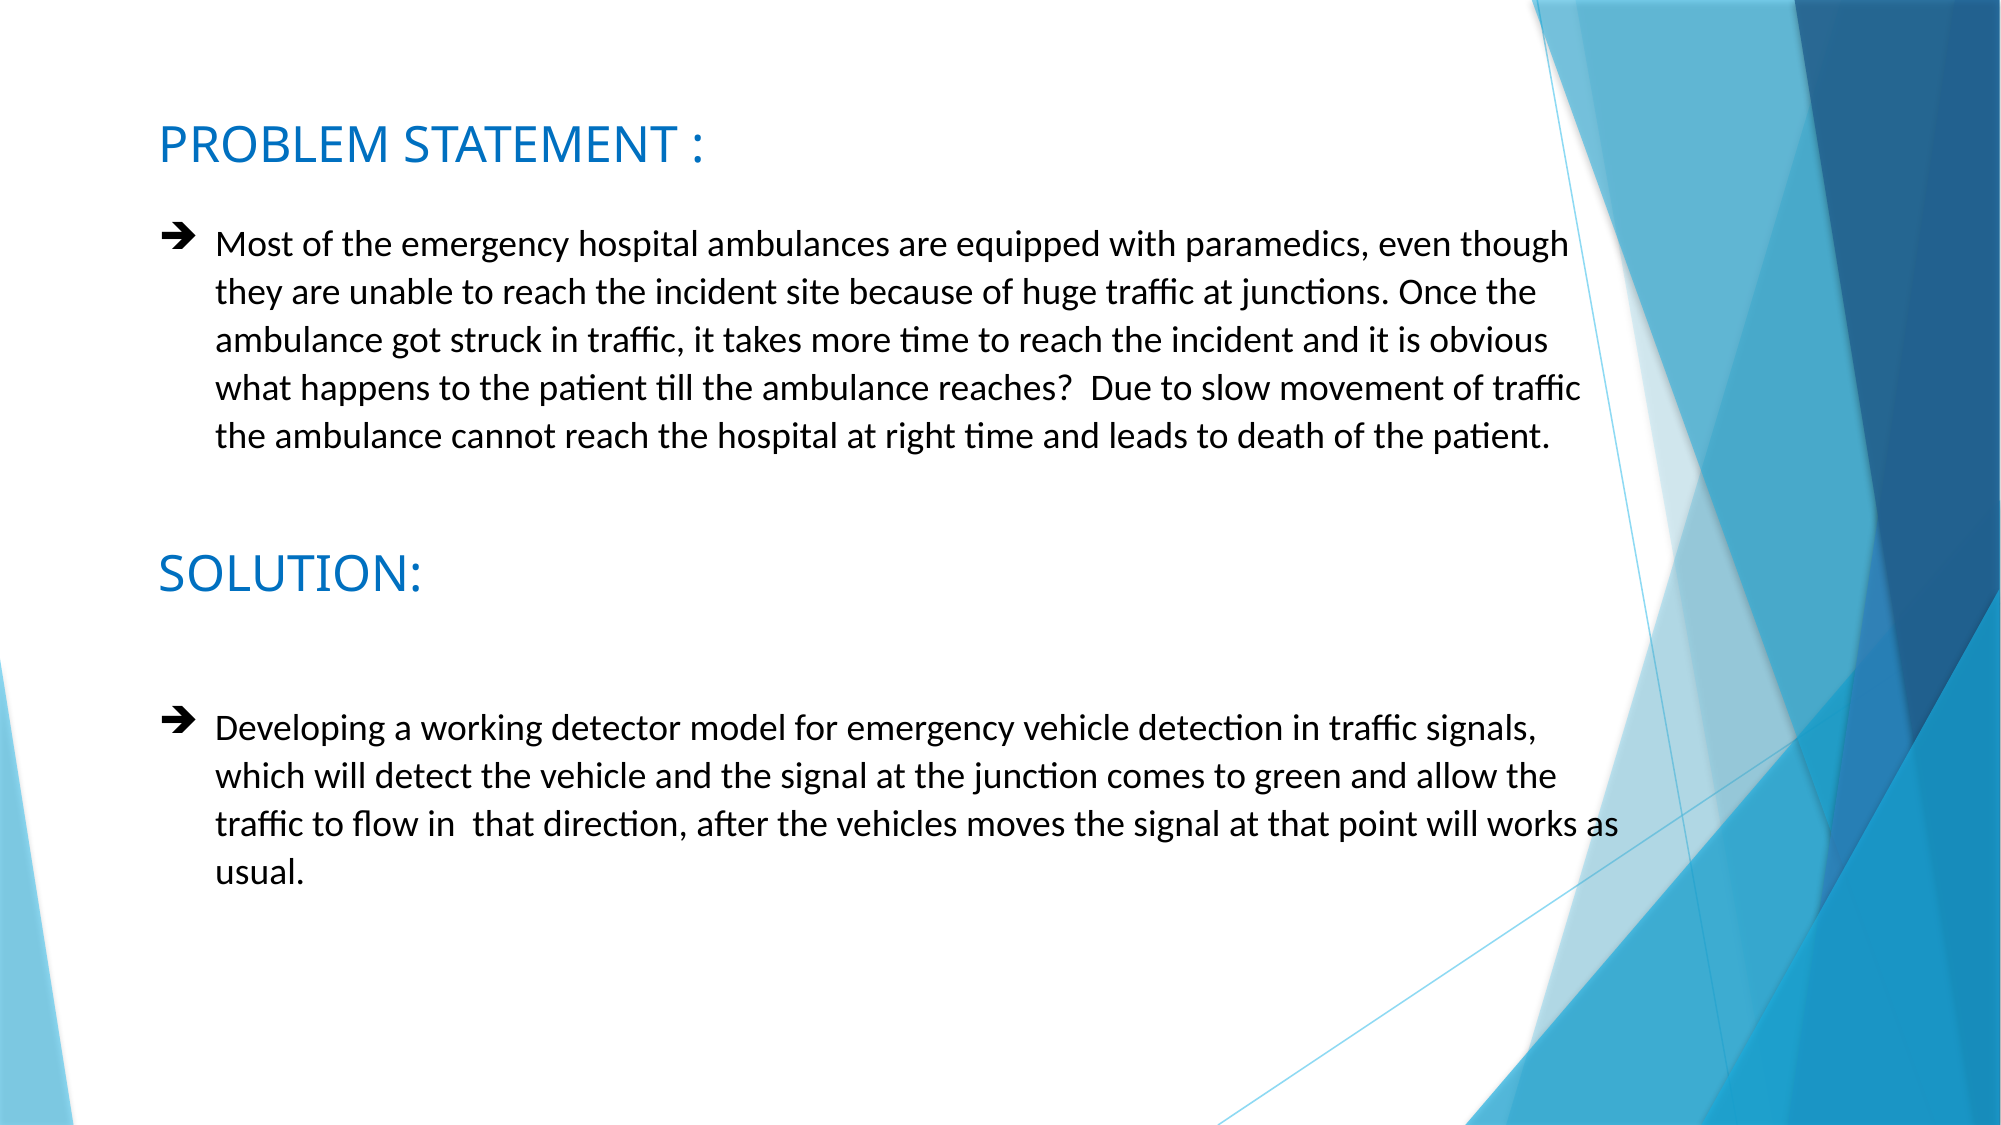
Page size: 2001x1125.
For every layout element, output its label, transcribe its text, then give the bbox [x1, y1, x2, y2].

text_box Most of the emergency hospital ambulances are equipped with paramedics, even though they are unable to reach the incident site because of huge traffic at junctions. Once the ambulance got struck in traffic, it takes more time to reach the incident and it is obvious what happens to the patient till the ambulance reaches? Due to slow movement of traffic the ambulance cannot reach the hospital at right time and leads to death of the patient. SOLUTION: Developing a working detector model for emergency vehicle detection in traffic signals, which will detect the vehicle and the signal at the junction comes to green and allow the traffic to flow in that direction, after the vehicles moves the signal at that point will works as usual. [144, 208, 1643, 961]
text_box PROBLEM STATEMENT : [144, 104, 870, 180]
